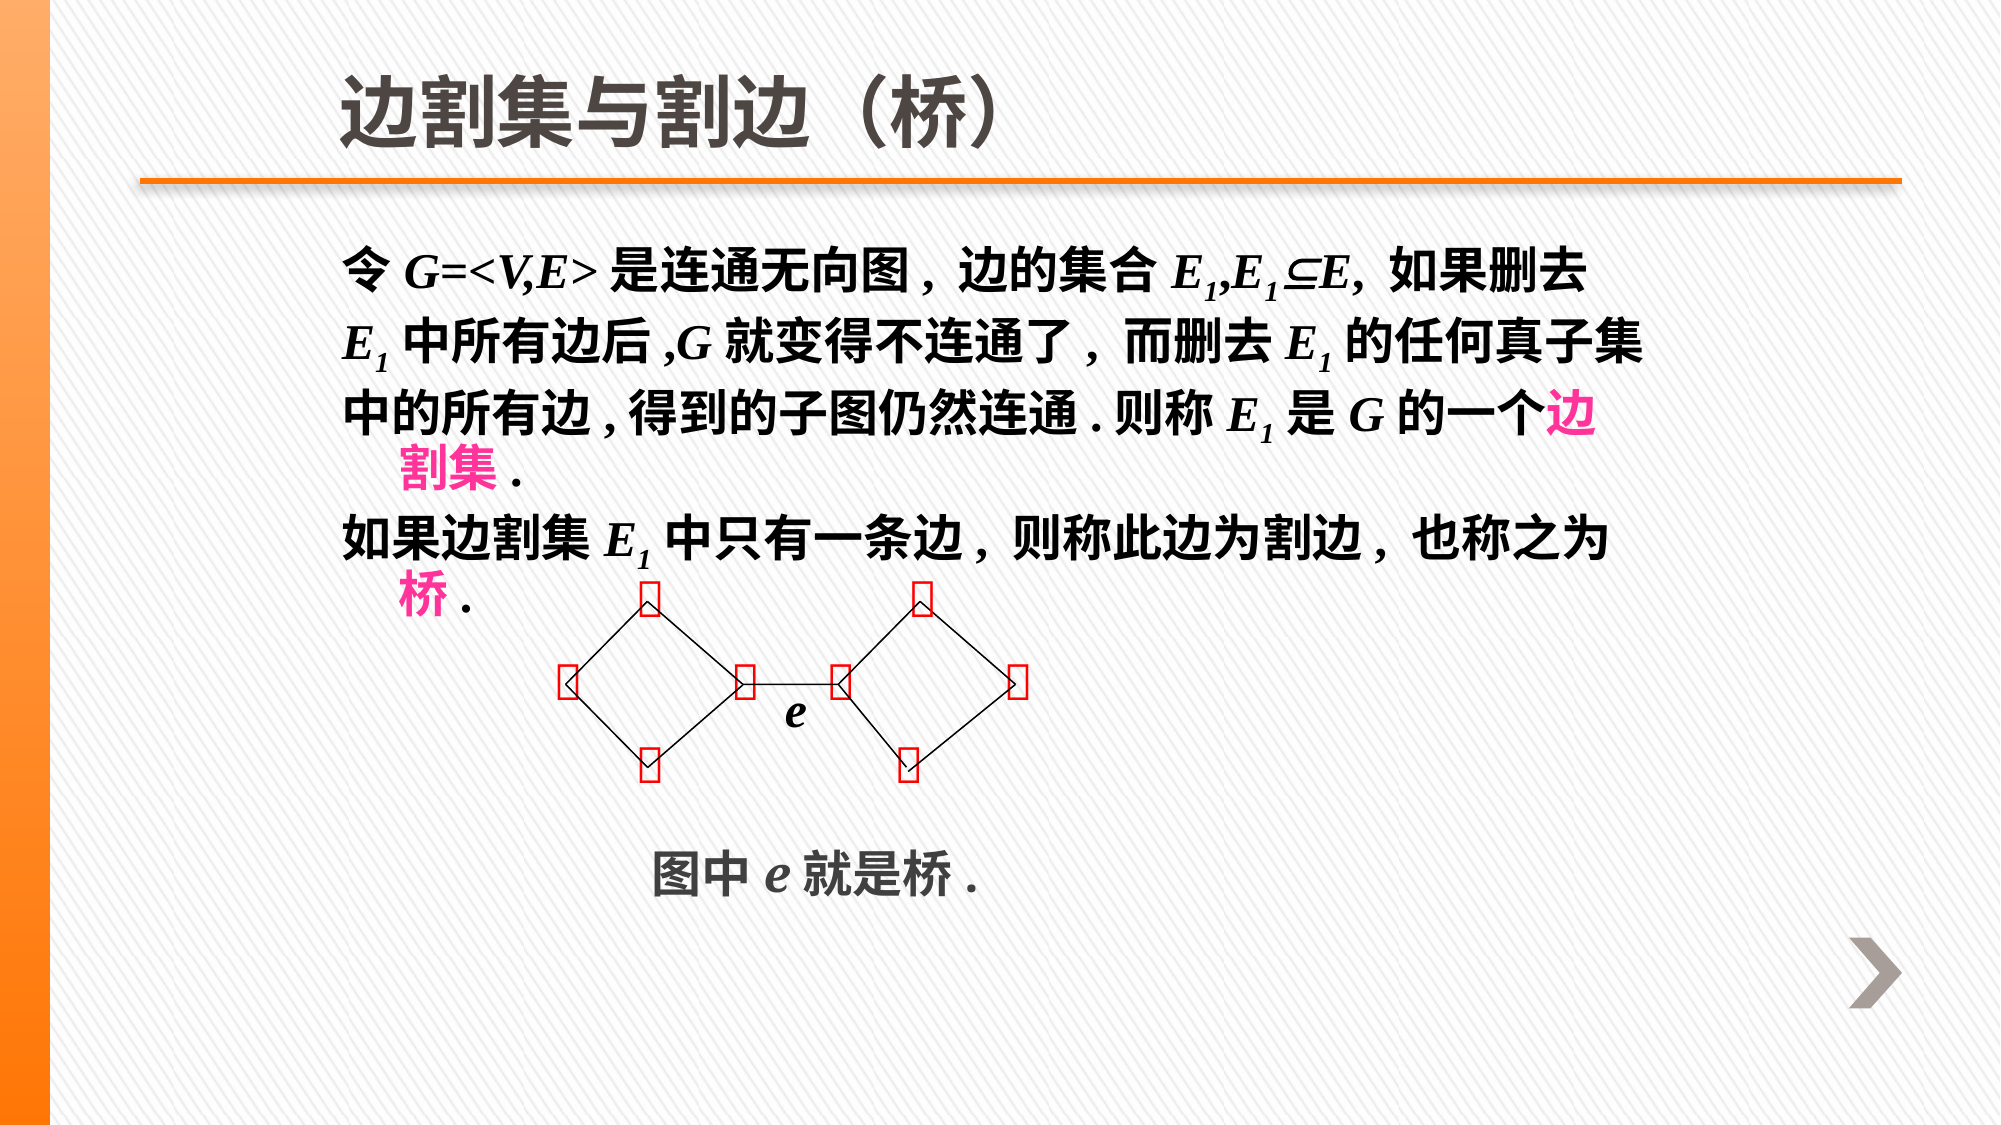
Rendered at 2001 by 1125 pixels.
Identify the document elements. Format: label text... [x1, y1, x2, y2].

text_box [538, 559, 1071, 802]
list 令G=<V,E>是连通无向图, 边的集合E1,E1E, 如果删去 E1中所有边后,G就变得不连通了, 而删去E1的任何真子集 中的所有边,得到的子图仍然连通.则称E1是G的一个边割集. 如果边割集E1中只有一条边, 则称此边为割边, 也称之为桥. [326, 231, 1662, 681]
title 边割集与割边（桥） [324, 54, 1675, 165]
title 几种特殊的图 [0, 281, 50, 285]
text_box 图中e就是桥. [636, 841, 994, 911]
